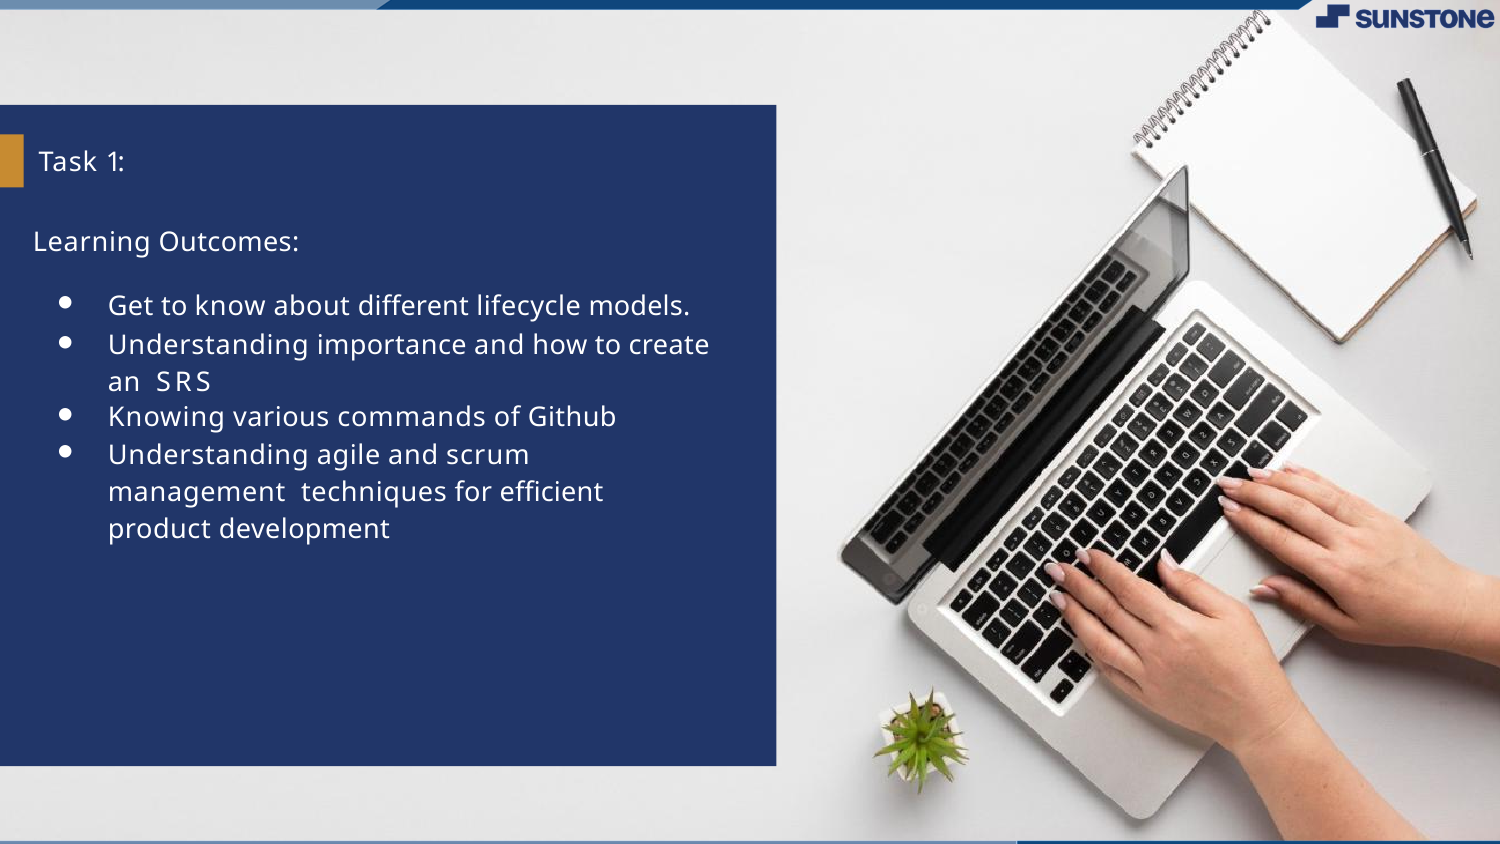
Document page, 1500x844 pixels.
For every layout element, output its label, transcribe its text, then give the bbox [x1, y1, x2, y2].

picture [0, 0, 1500, 844]
text_box Task 1: Learning Outcomes: Get to know about different lifecycle models. Understanding importance and how to create an SRS Knowing various commands of Github Understanding agile and scrum management techniques for efficient product development [30, 142, 718, 544]
